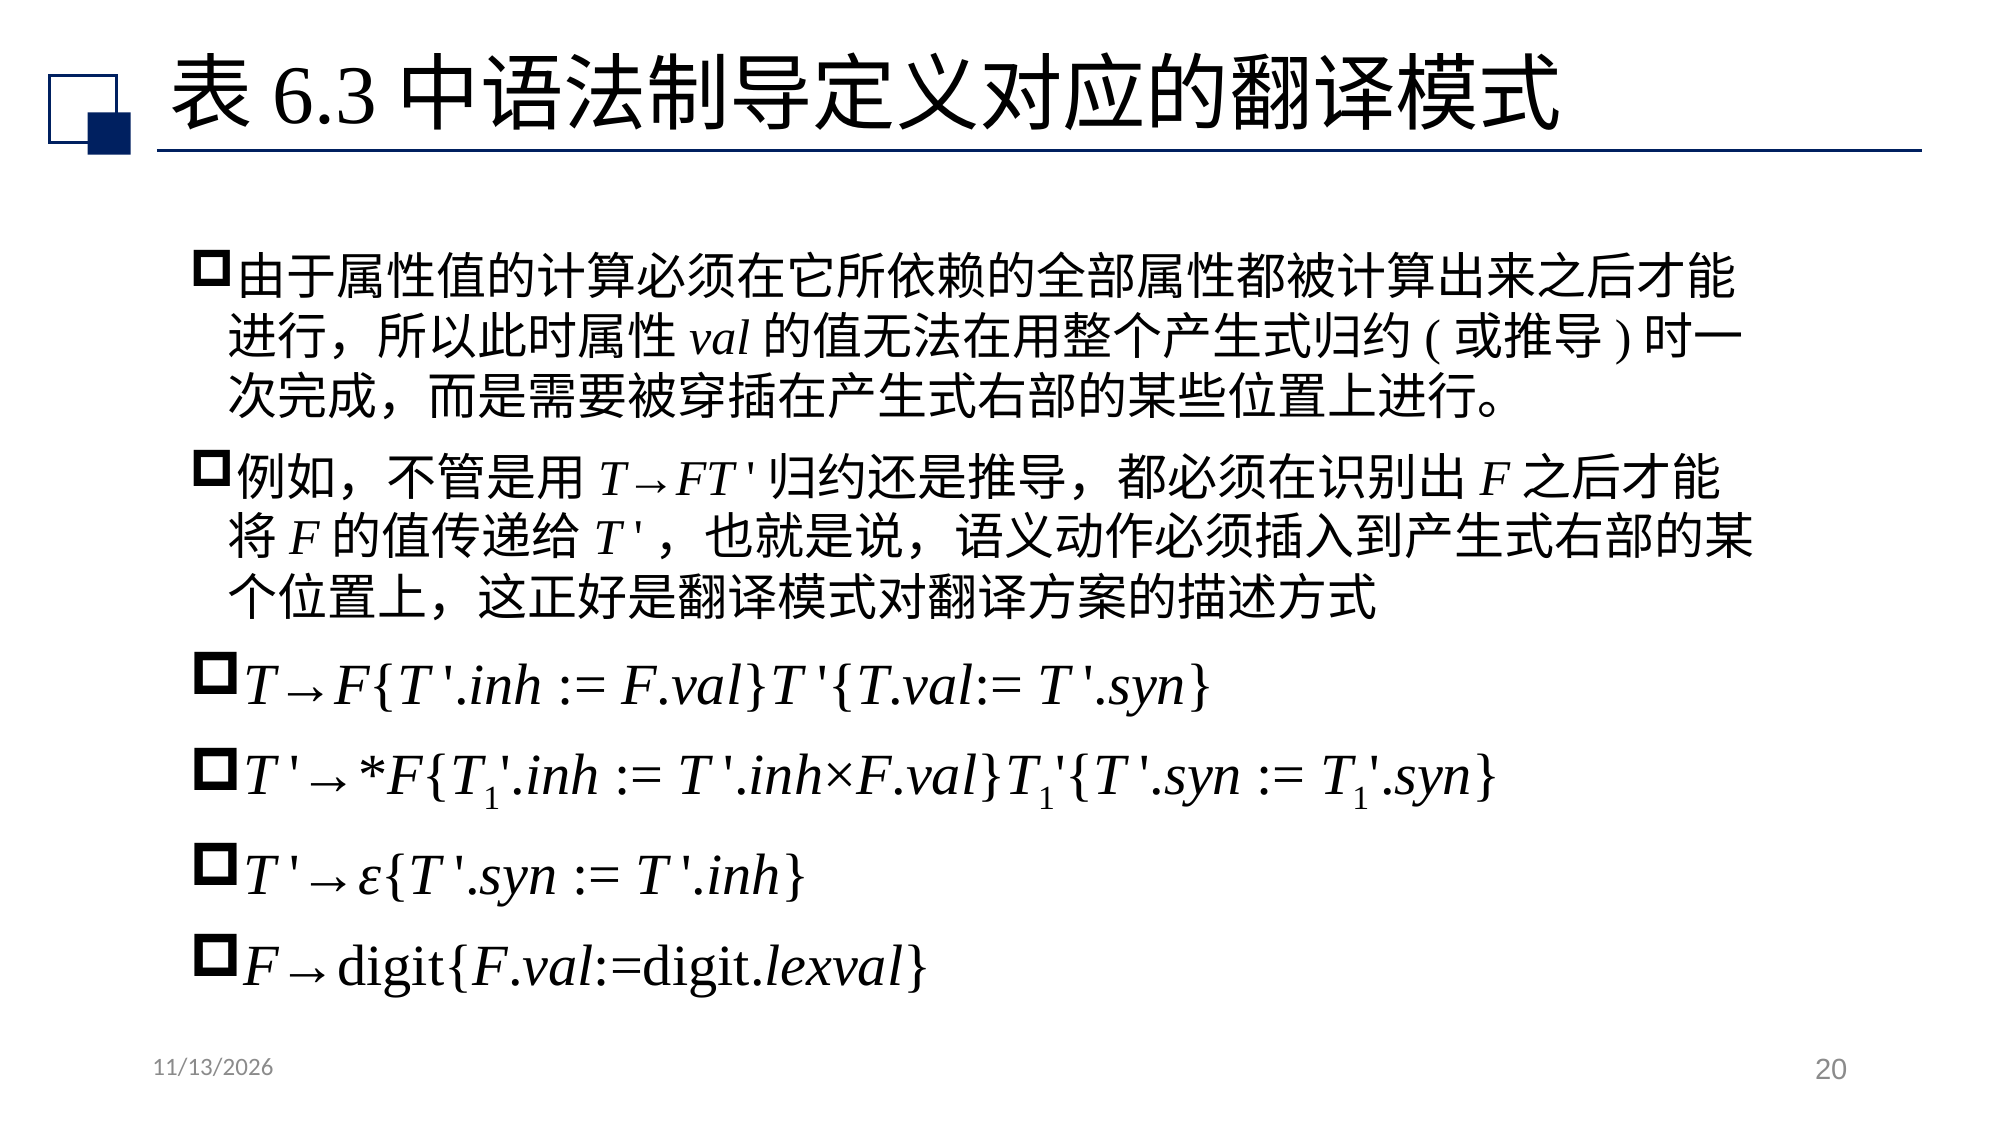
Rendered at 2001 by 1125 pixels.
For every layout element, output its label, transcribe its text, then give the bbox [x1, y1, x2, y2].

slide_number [137, 1042, 588, 1103]
list 由于属性值的计算必须在它所依赖的全部属性都被计算出来之后才能进行，所以此时属性val的值无法在用整个产生式归约(或推导)时一次完成，而是需要被穿插在产生式右部的某些位置上进行。 例如，不管是用T→FT '归约还是推导，都必须在识别出F之后才能将F的值传递给T '，也就是说，语义动作必须插入到产生式右部的某个位置上，这正好是翻译模式对翻译方案的描述方式 T→F{T '.inh := F.val}T '{T.val:= T '.syn} T '→*F{T1'.inh := T '.inh×F.val}T1'{T '.syn := T1'.syn} T '→ε{T '.syn := T '.inh} F→digit{F.val:=digit.lexval} [174, 236, 1780, 1015]
title 表6.3中语法制导定义对应的翻译模式 [154, 50, 1880, 143]
slide_number 20 [1412, 1042, 1863, 1103]
